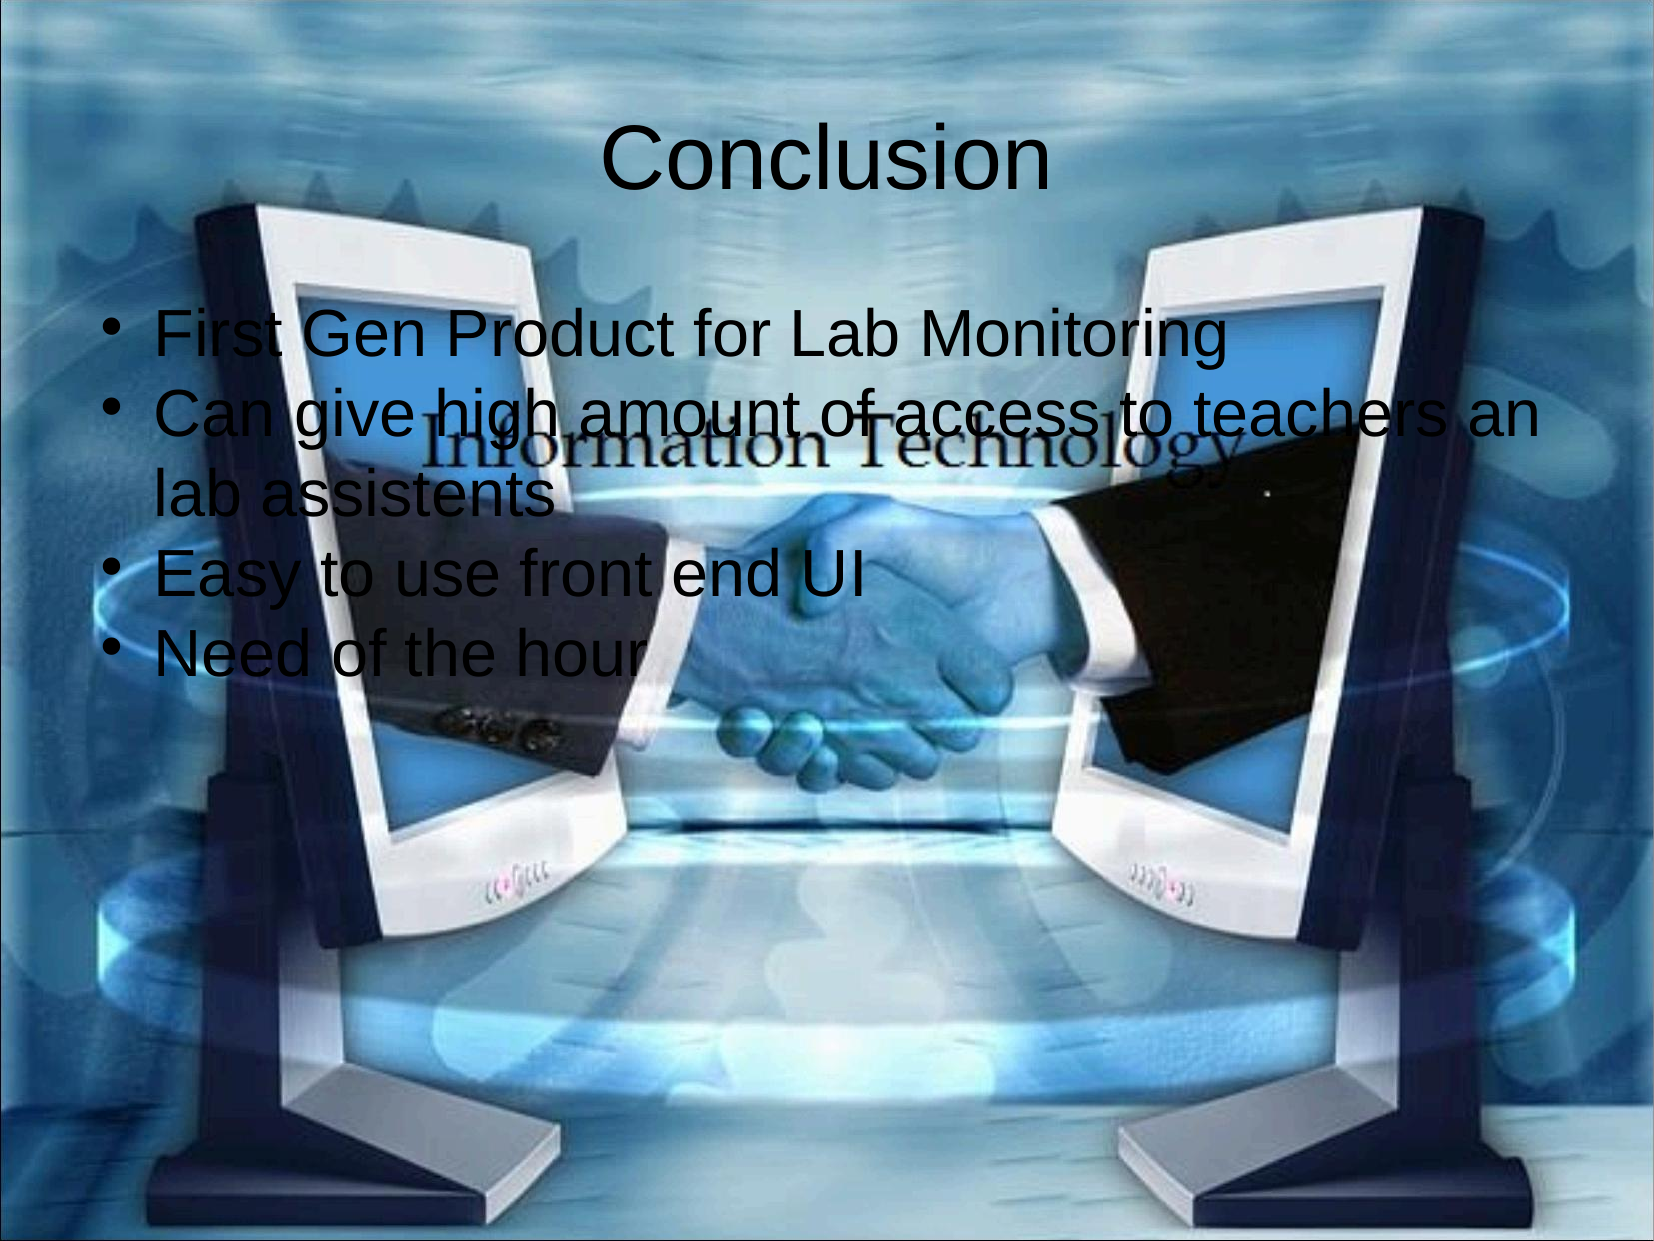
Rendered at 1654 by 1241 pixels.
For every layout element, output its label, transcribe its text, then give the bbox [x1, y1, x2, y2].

text_box First Gen Product for Lab Monitoring Can give high amount of access to teachers an lab assistents Easy to use front end UI Need of the hour [82, 290, 1571, 1010]
picture [0, 0, 1654, 1241]
text_box Conclusion [82, 49, 1571, 257]
